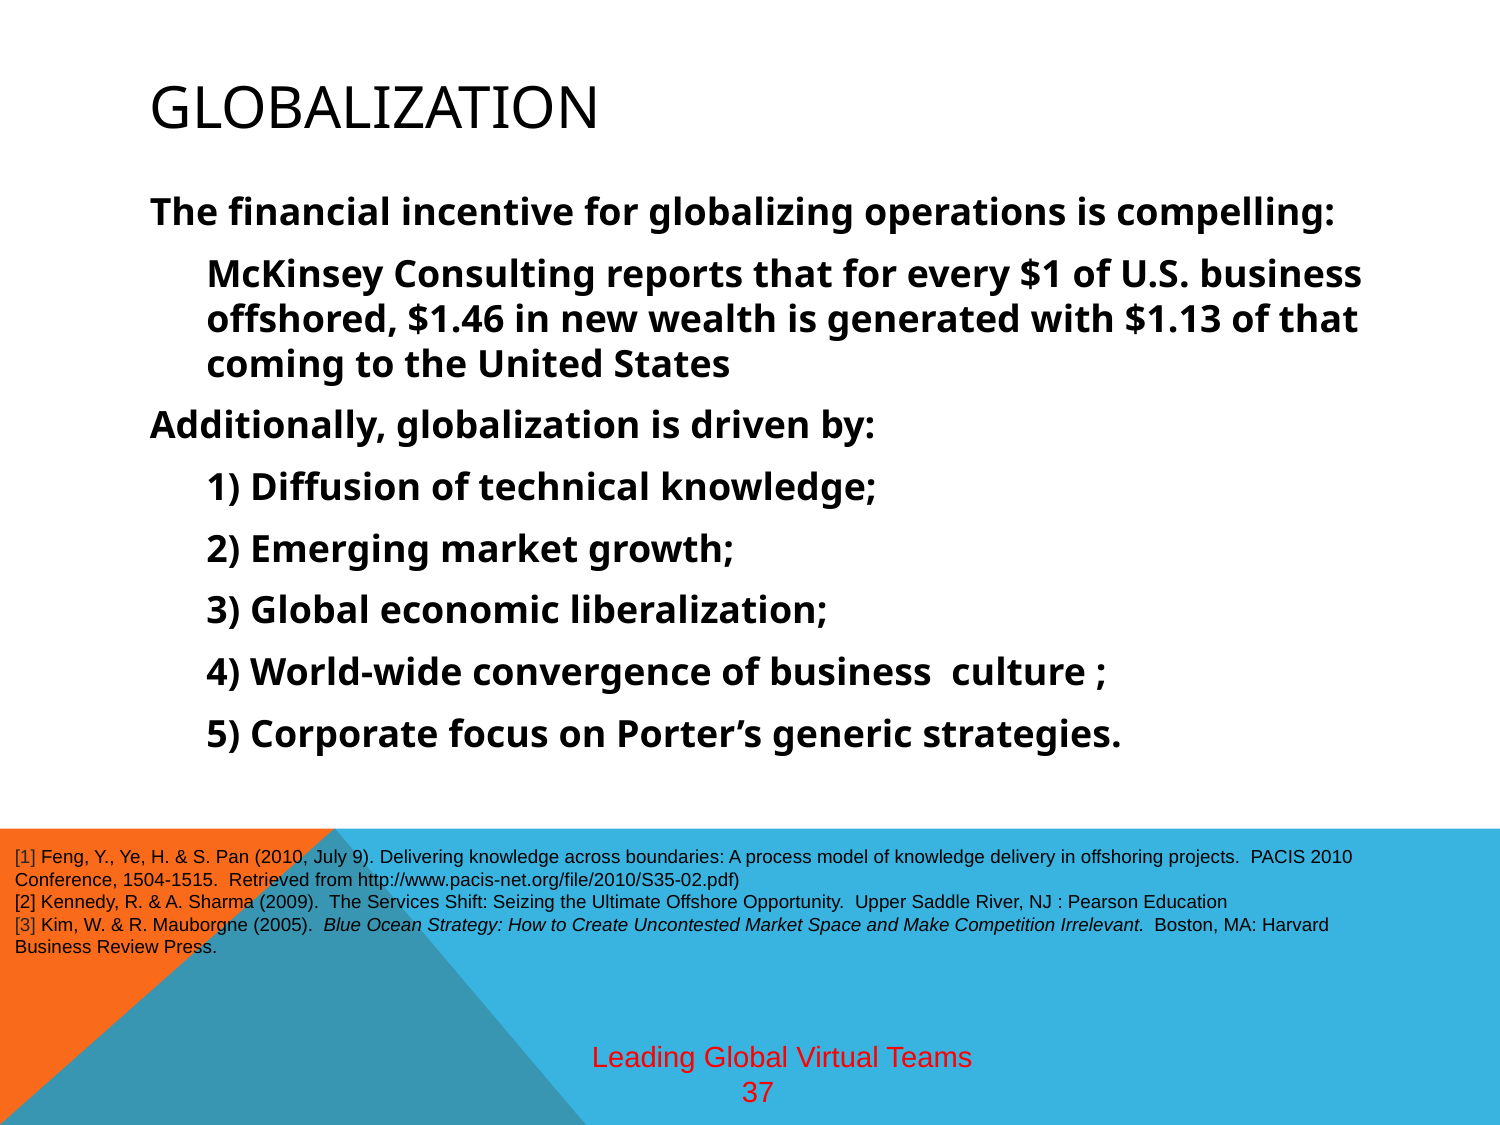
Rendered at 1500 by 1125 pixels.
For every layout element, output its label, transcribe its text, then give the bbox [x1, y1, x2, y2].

list The financial incentive for globalizing operations is compelling: McKinsey Consulting reports that for every $1 of U.S. business offshored, $1.46 in new wealth is generated with $1.13 of that coming to the United States Additionally, globalization is driven by: 1) Diffusion of technical knowledge; 2) Emerging market growth; 3) Global economic liberalization; 4) World-wide convergence of business culture ; 5) Corporate focus on Porter’s generic strategies. [134, 180, 1488, 768]
text_box [1] Feng, Y., Ye, H. & S. Pan (2010, July 9). Delivering knowledge across boundaries: A process model of knowledge delivery in offshoring projects. PACIS 2010 Conference, 1504-1515. Retrieved from http://www.pacis-net.org/file/2010/S35-02.pdf) [2] Kennedy, R. & A. Sharma (2009). The Services Shift: Seizing the Ultimate Offshore Opportunity. Upper Saddle River, NJ : Pearson Education [3] Kim, W. & R. Mauborgne (2005). Blue Ocean Strategy: How to Create Uncontested Market Space and Make Competition Irrelevant. Boston, MA: Harvard Business Review Press. [0, 837, 1425, 1010]
title Globalization [134, 59, 1369, 150]
